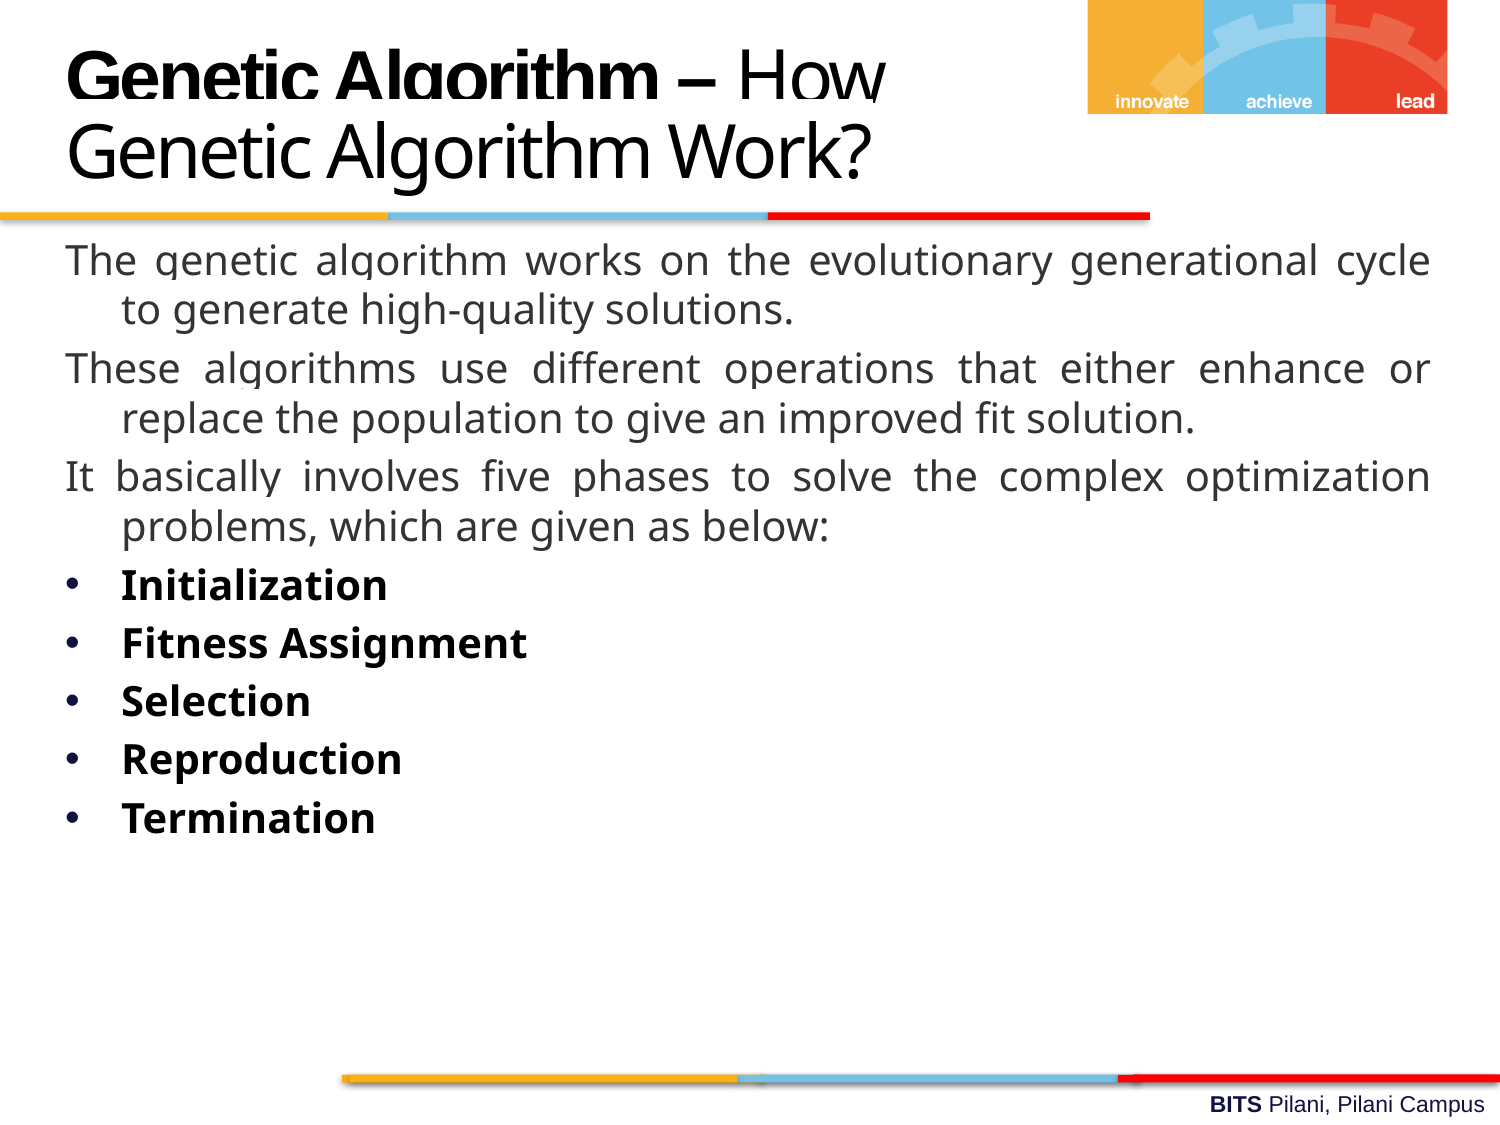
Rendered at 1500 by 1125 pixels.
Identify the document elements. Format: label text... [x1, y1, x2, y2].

picture [1087, 0, 1448, 114]
list The genetic algorithm works on the evolutionary generational cycle to generate high-quality solutions. These algorithms use different operations that either enhance or replace the population to give an improved fit solution. It basically involves five phases to solve the complex optimization problems, which are given as below: Initialization Fitness Assignment Selection Reproduction Termination [50, 225, 1447, 1078]
list Genetic Algorithm – How Genetic Algorithm Work? [50, 24, 1088, 213]
